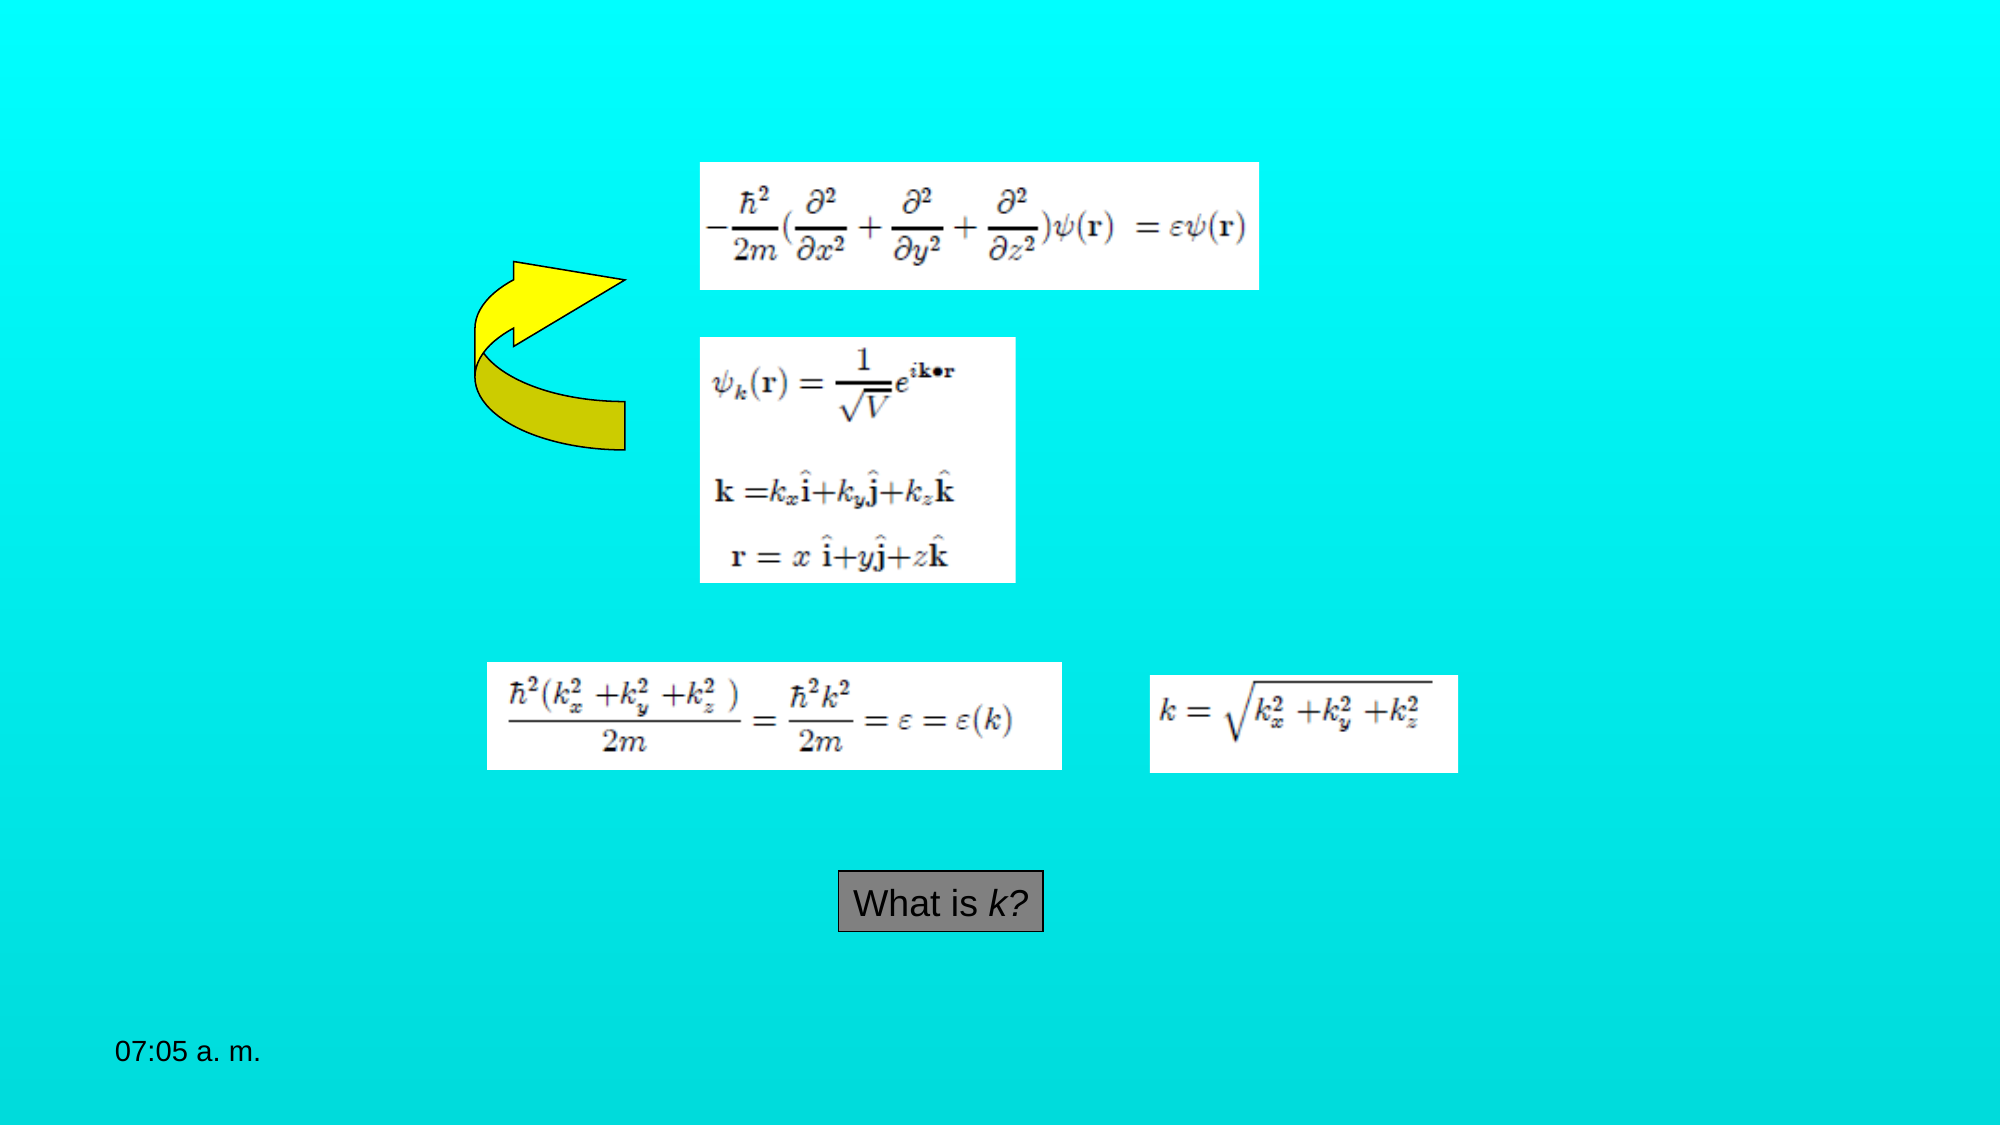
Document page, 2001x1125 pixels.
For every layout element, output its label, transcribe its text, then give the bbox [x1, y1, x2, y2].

text_box What is k? [838, 871, 1044, 932]
picture [699, 337, 1016, 583]
picture [699, 162, 1260, 290]
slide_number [99, 1024, 567, 1103]
picture [1149, 674, 1459, 773]
text_box [474, 261, 625, 450]
picture [487, 662, 1062, 770]
